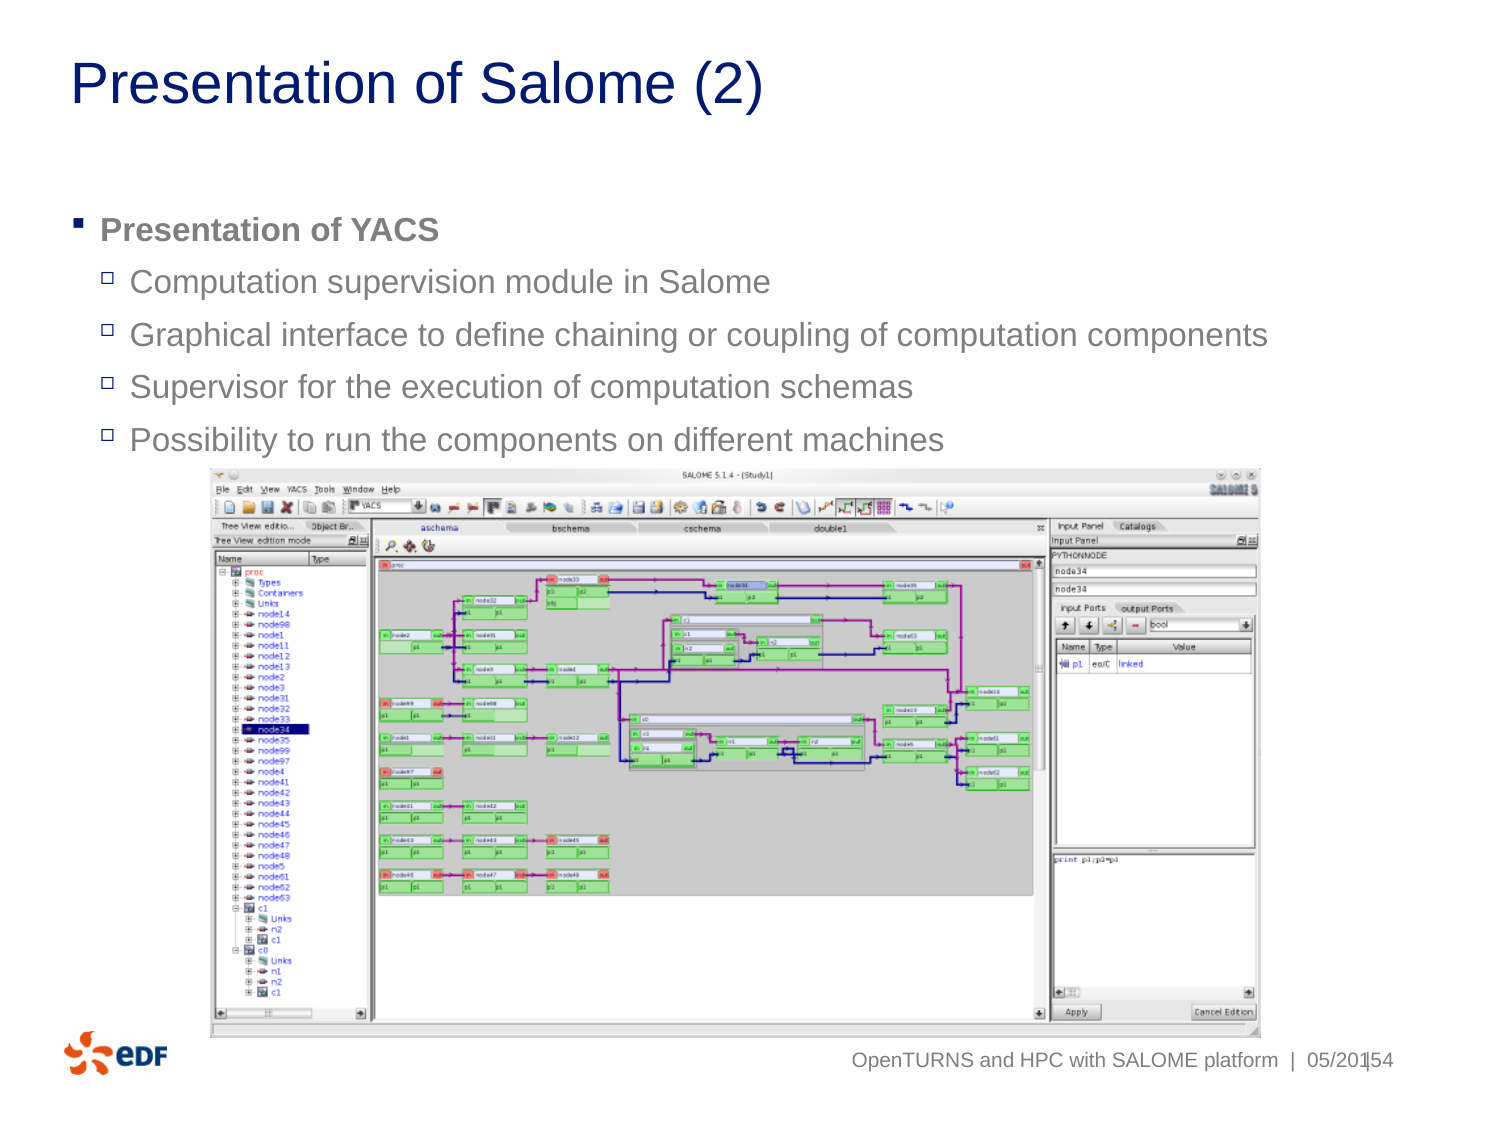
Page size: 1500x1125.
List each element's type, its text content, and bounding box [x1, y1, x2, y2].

picture [64, 1031, 167, 1075]
footer OpenTURNS and HPC with SALOME platform | 05/2015 [750, 1046, 1388, 1073]
picture [210, 468, 1262, 1039]
list Presentation of YACS Computation supervision module in Salome Graphical interface to define chaining or coupling of computation components Supervisor for the execution of computation schemas Possibility to run the components on different machines [64, 207, 1436, 1006]
title Presentation of Salome (2) [64, 45, 1436, 185]
